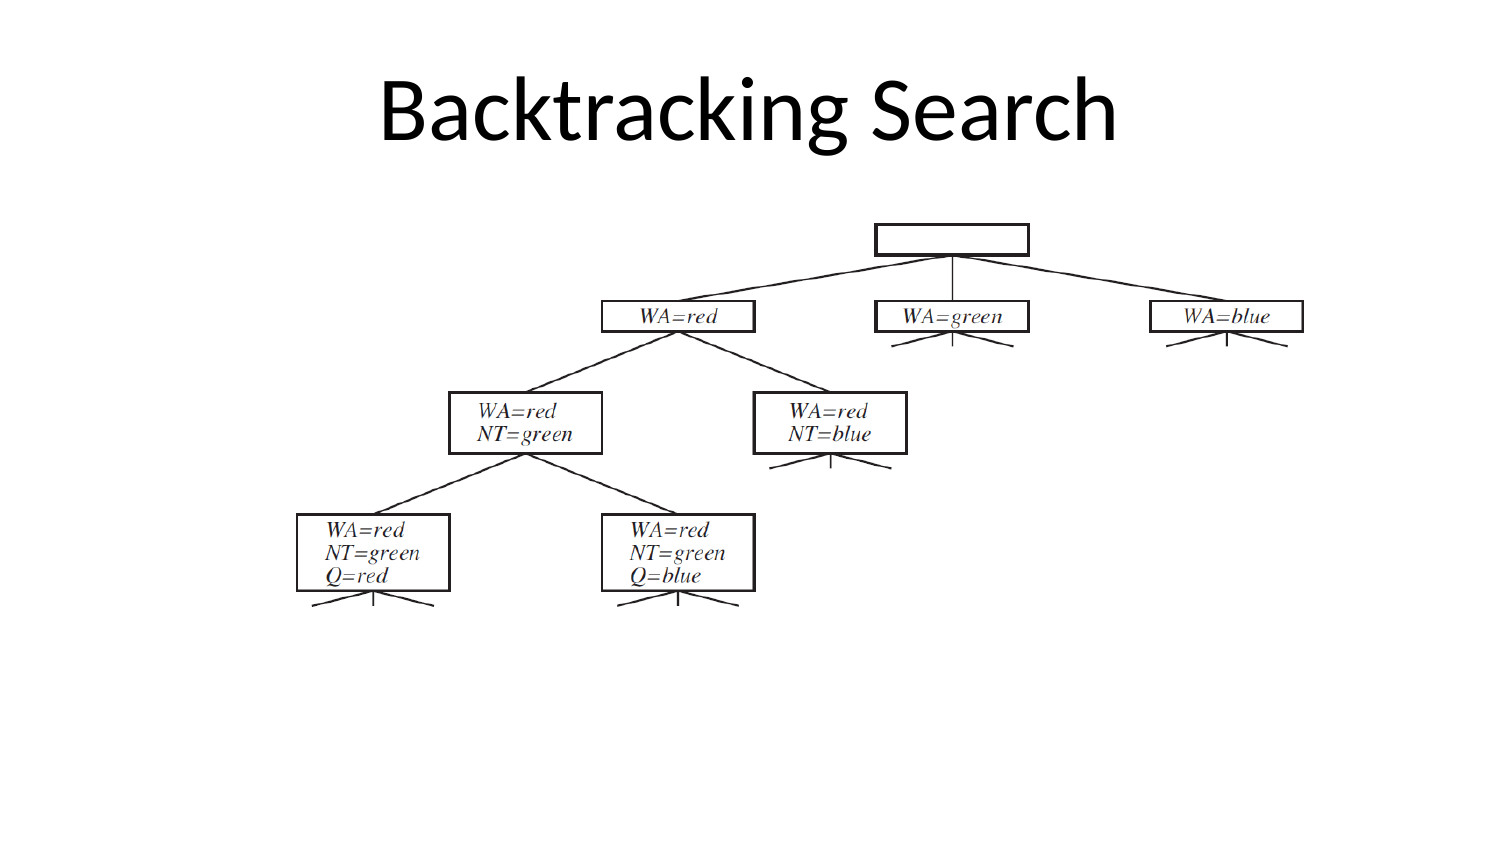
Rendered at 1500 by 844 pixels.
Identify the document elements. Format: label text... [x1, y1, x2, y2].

title Backtracking Search [75, 33, 1425, 175]
picture [274, 215, 1331, 612]
